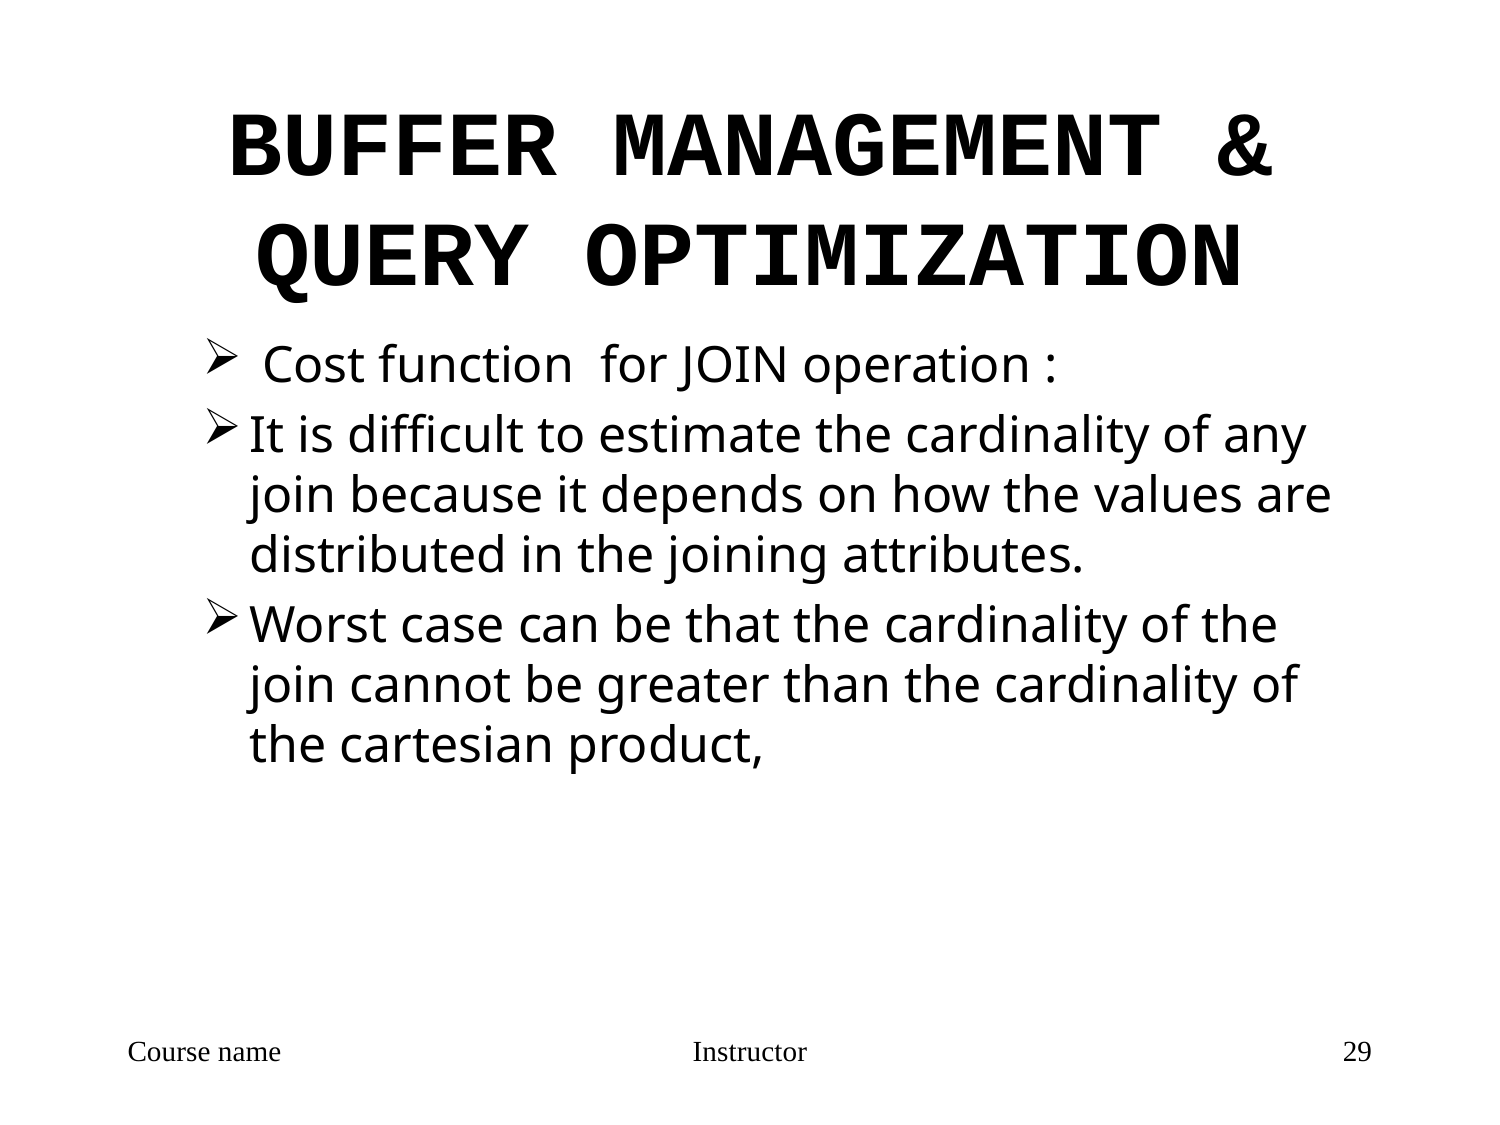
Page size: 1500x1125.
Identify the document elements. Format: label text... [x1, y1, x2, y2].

list Cost function for JOIN operation : It is difficult to estimate the cardinality of any join because it depends on how the values are distributed in the joining attributes. Worst case can be that the cardinality of the join cannot be greater than the cardinality of the cartesian product, [112, 324, 1388, 1001]
slide_number 29 [1074, 1024, 1388, 1101]
slide_number Course name [112, 1024, 426, 1101]
title BUFFER MANAGEMENT & QUERY OPTIMIZATION [112, 99, 1388, 288]
footer Instructor [512, 1024, 988, 1101]
